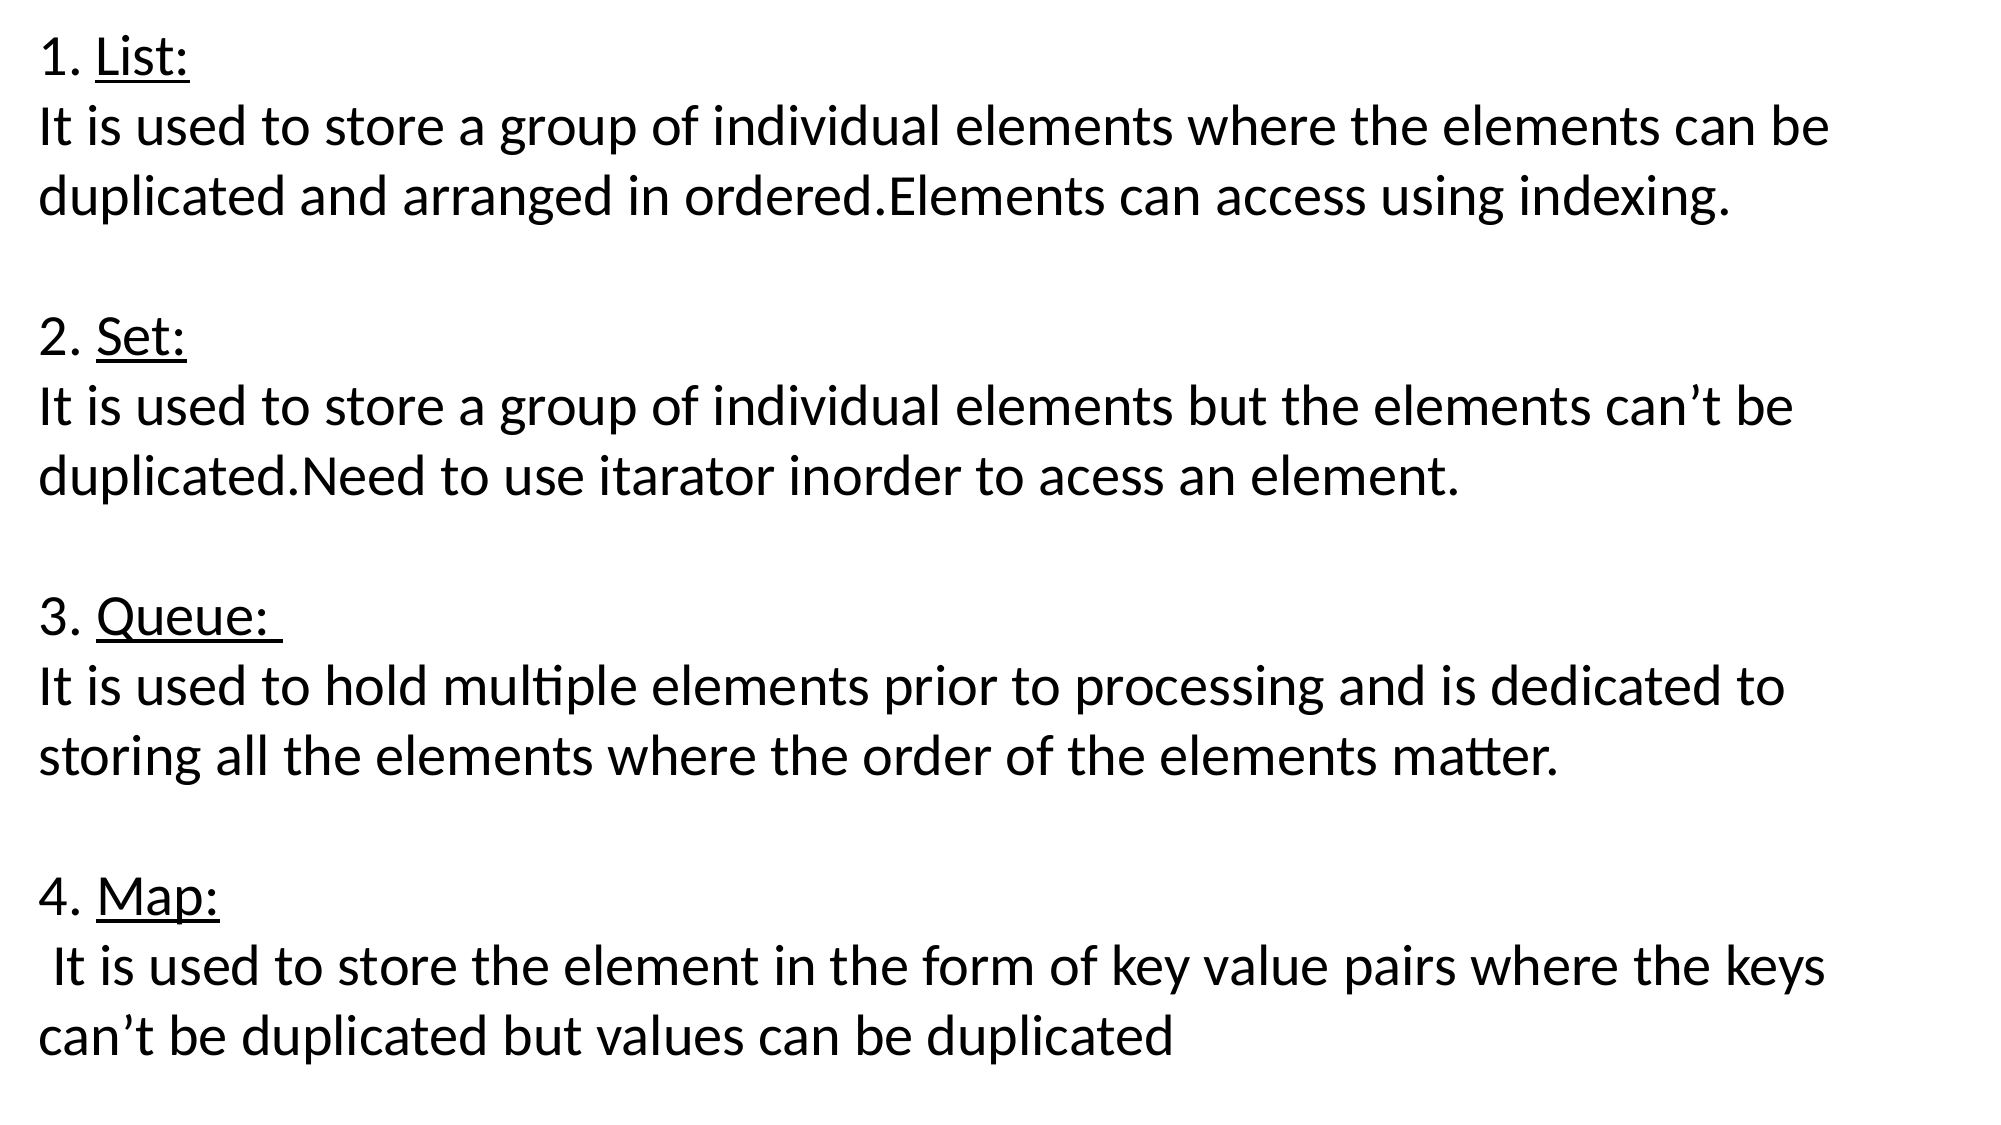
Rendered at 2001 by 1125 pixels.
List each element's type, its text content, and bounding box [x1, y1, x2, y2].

text_box List: It is used to store a group of individual elements where the elements can be duplicated and arranged in ordered.Elements can access using indexing. 2. Set: It is used to store a group of individual elements but the elements can’t be duplicated.Need to use itarator inorder to acess an element. 3. Queue: It is used to hold multiple elements prior to processing and is dedicated to storing all the elements where the order of the elements matter. 4. Map: It is used to store the element in the form of key value pairs where the keys can’t be duplicated but values can be duplicated [24, 10, 1922, 1075]
